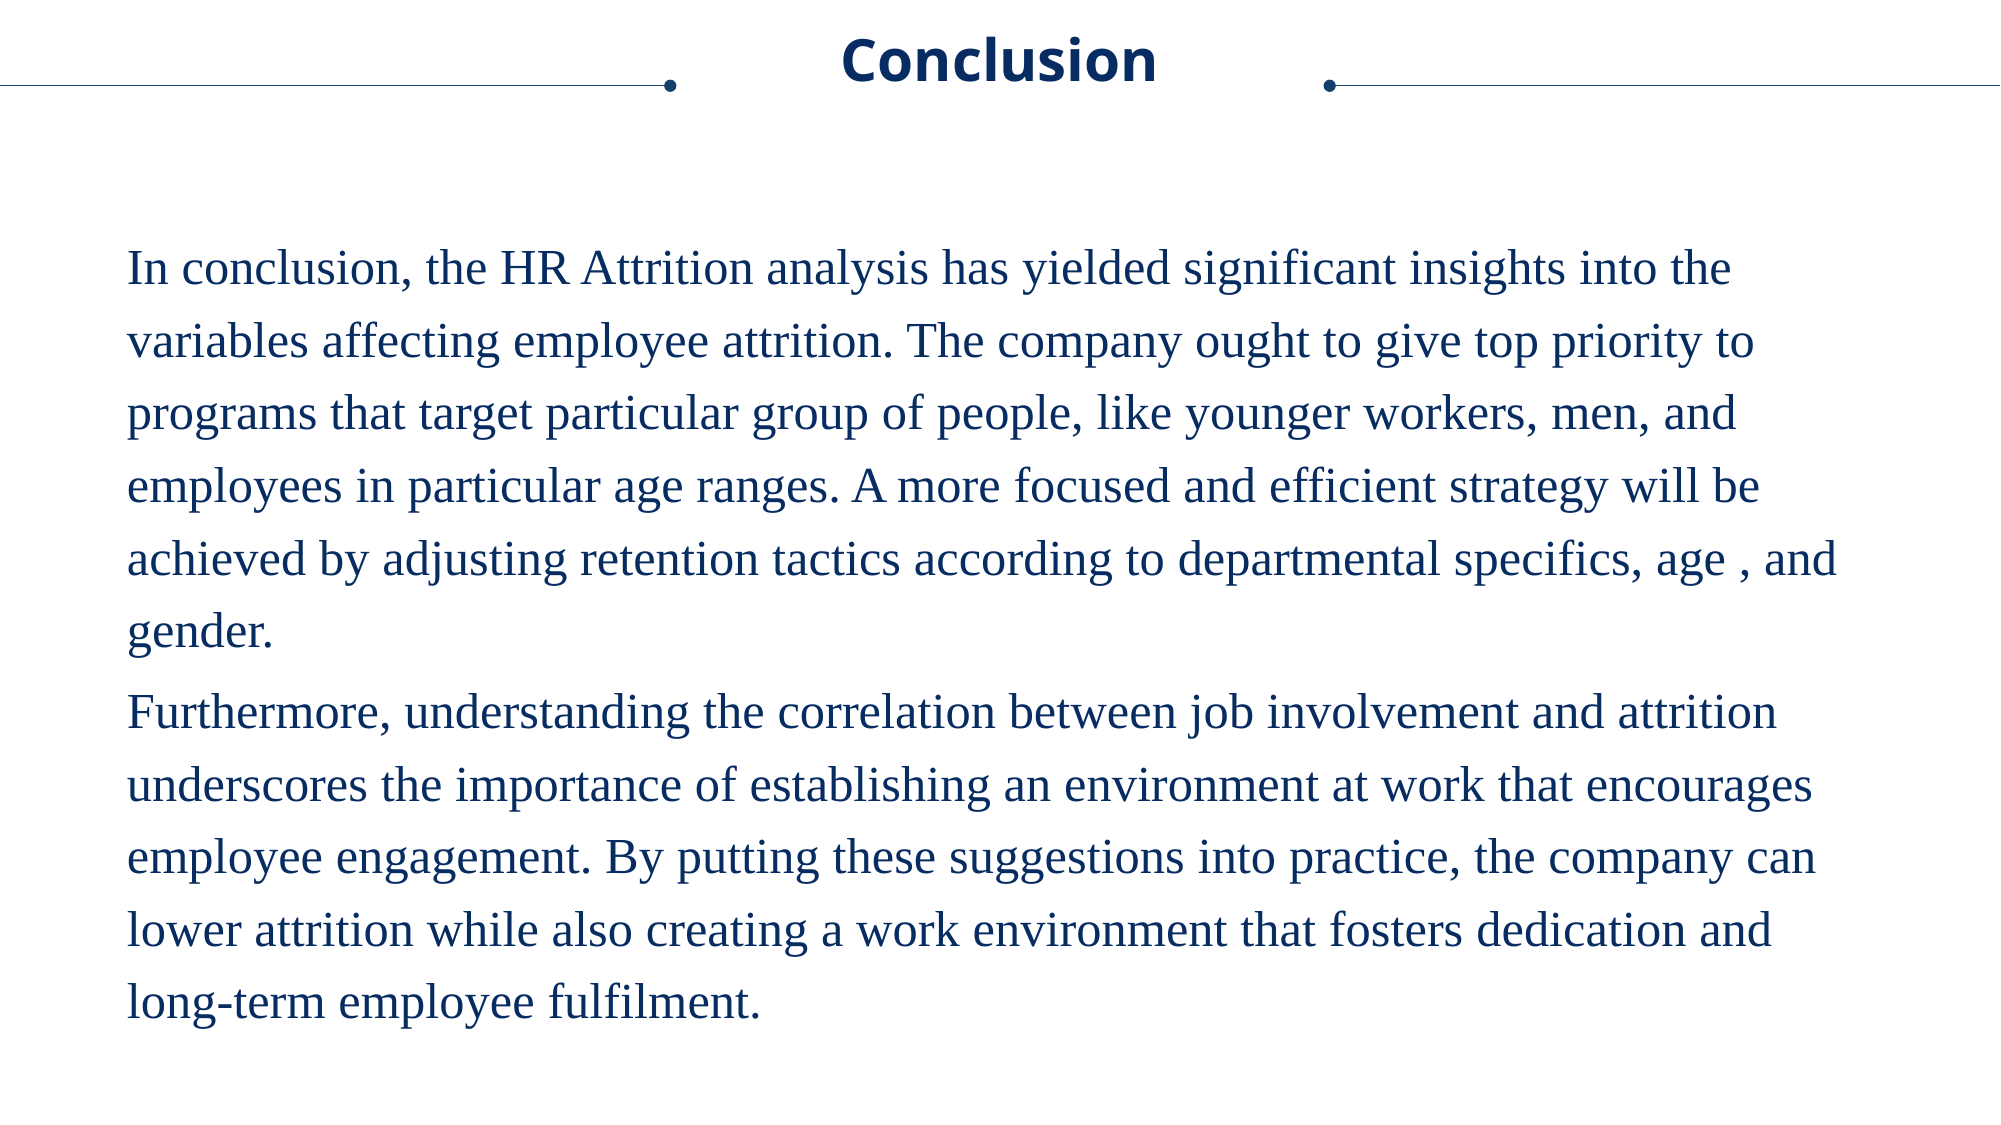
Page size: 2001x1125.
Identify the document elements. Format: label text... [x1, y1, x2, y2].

text_box In conclusion, the HR Attrition analysis has yielded significant insights into the variables affecting employee attrition. The company ought to give top priority to programs that target particular group of people, like younger workers, men, and employees in particular age ranges. A more focused and efficient strategy will be achieved by adjusting retention tactics according to departmental specifics, age , and gender. Furthermore, understanding the correlation between job involvement and attrition underscores the importance of establishing an environment at work that encourages employee engagement. By putting these suggestions into practice, the company can lower attrition while also creating a work environment that fosters dedication and long-term employee fulfilment. [112, 215, 1888, 1040]
text_box Conclusion [37, 31, 1963, 95]
